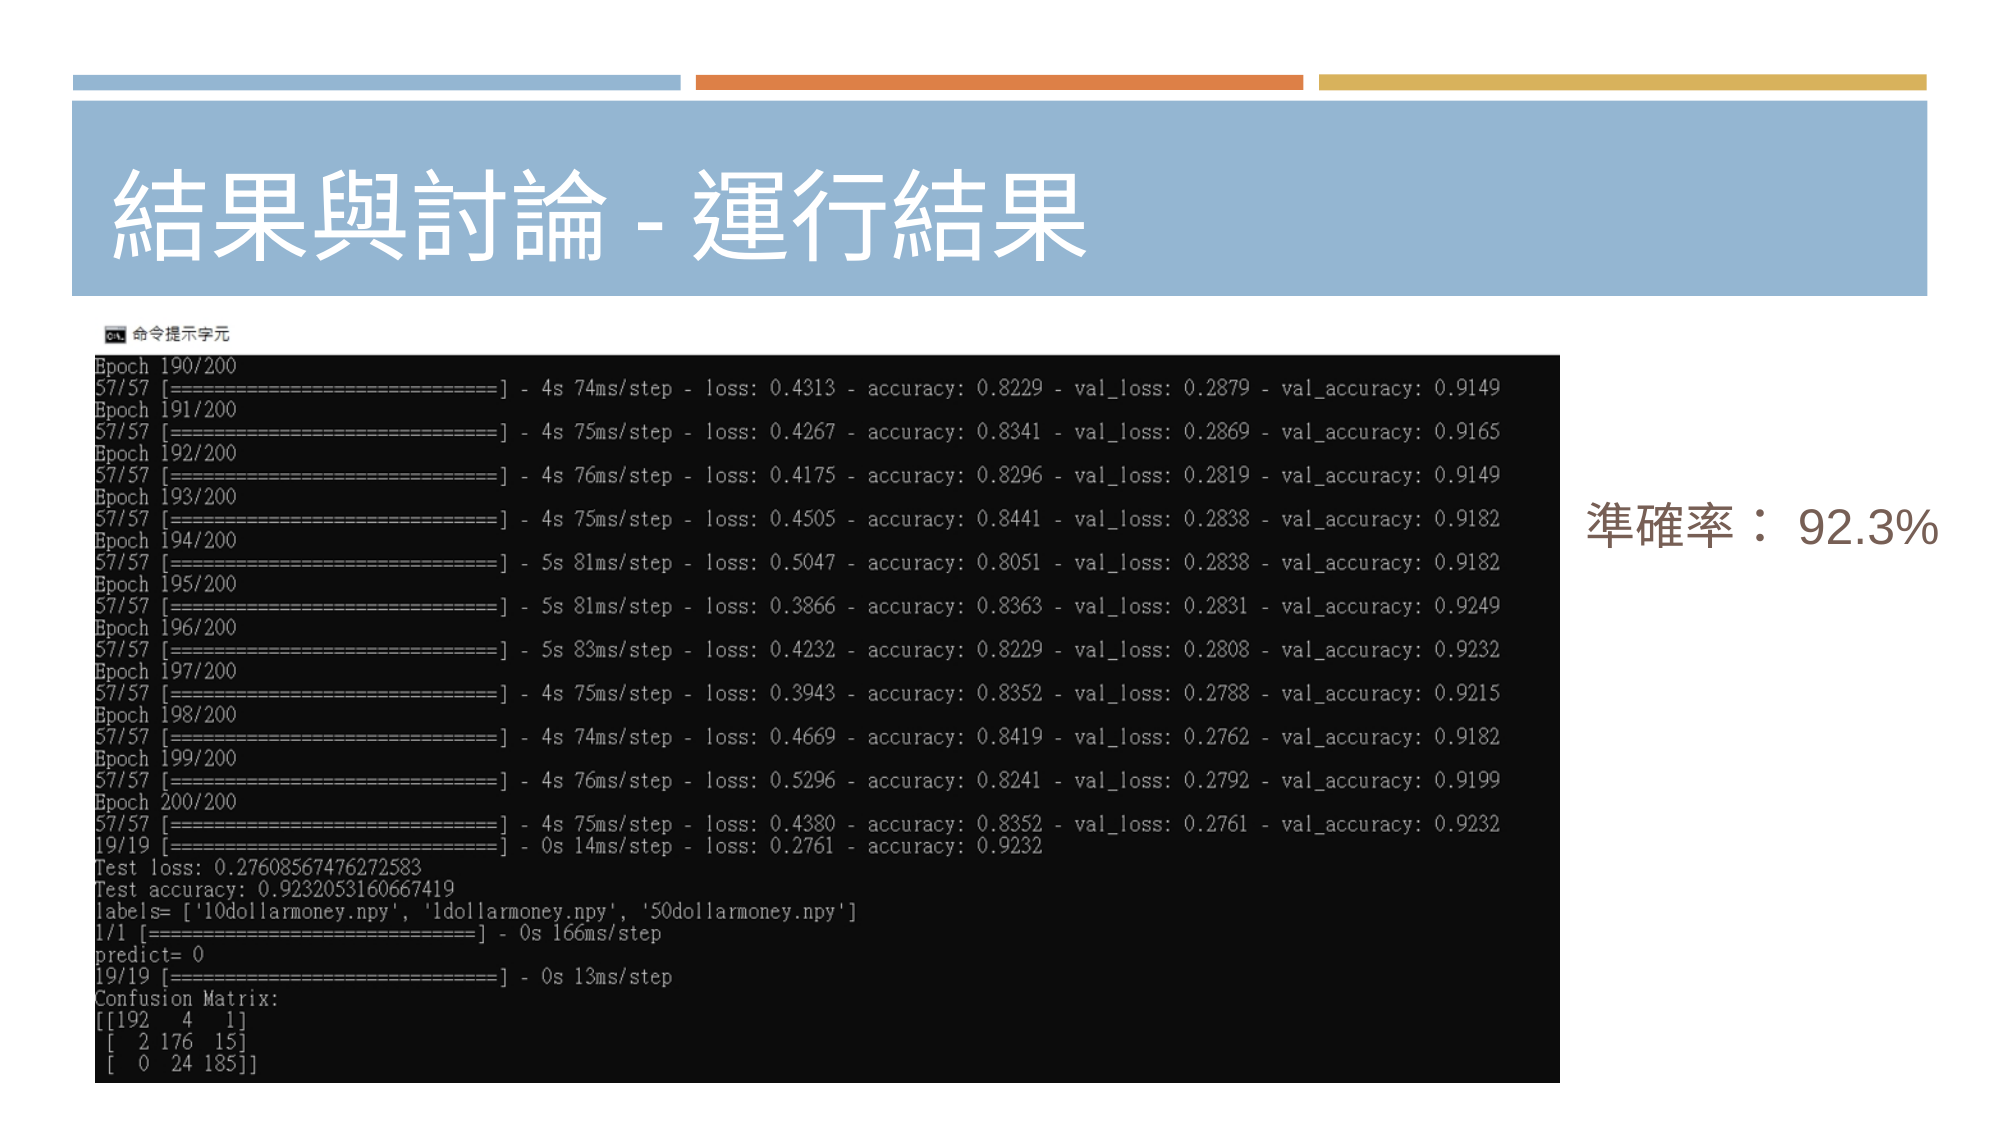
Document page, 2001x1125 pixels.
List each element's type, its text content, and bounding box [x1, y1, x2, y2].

title 結果與討論-運行結果 [95, 115, 1905, 282]
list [94, 317, 1560, 1083]
text_box 準確率：92.3% [1570, 486, 1965, 562]
